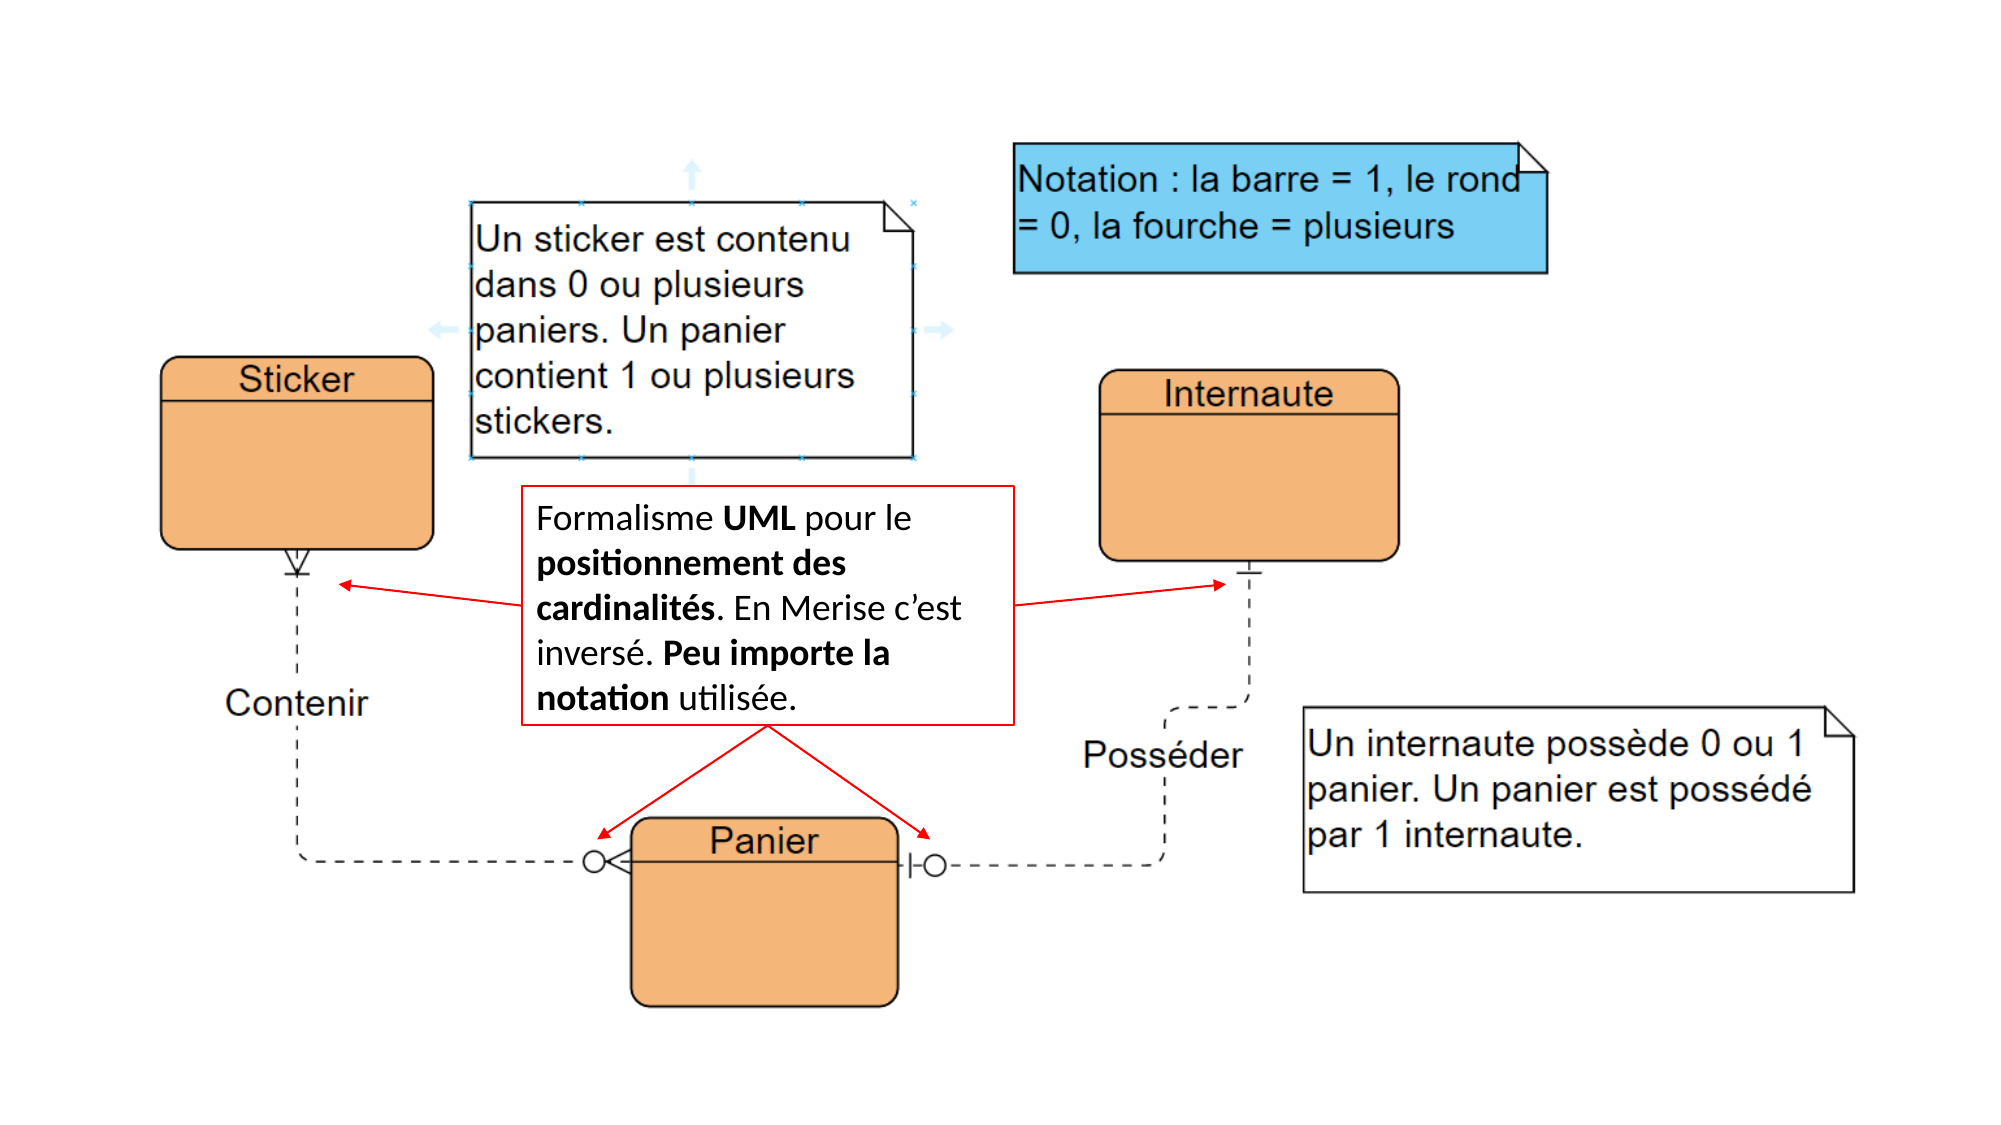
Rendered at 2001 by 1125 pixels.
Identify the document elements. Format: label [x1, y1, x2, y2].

text_box [1013, 584, 1227, 607]
picture [120, 97, 1880, 1028]
text_box [338, 584, 522, 607]
text_box [767, 728, 931, 840]
text_box [597, 728, 767, 840]
